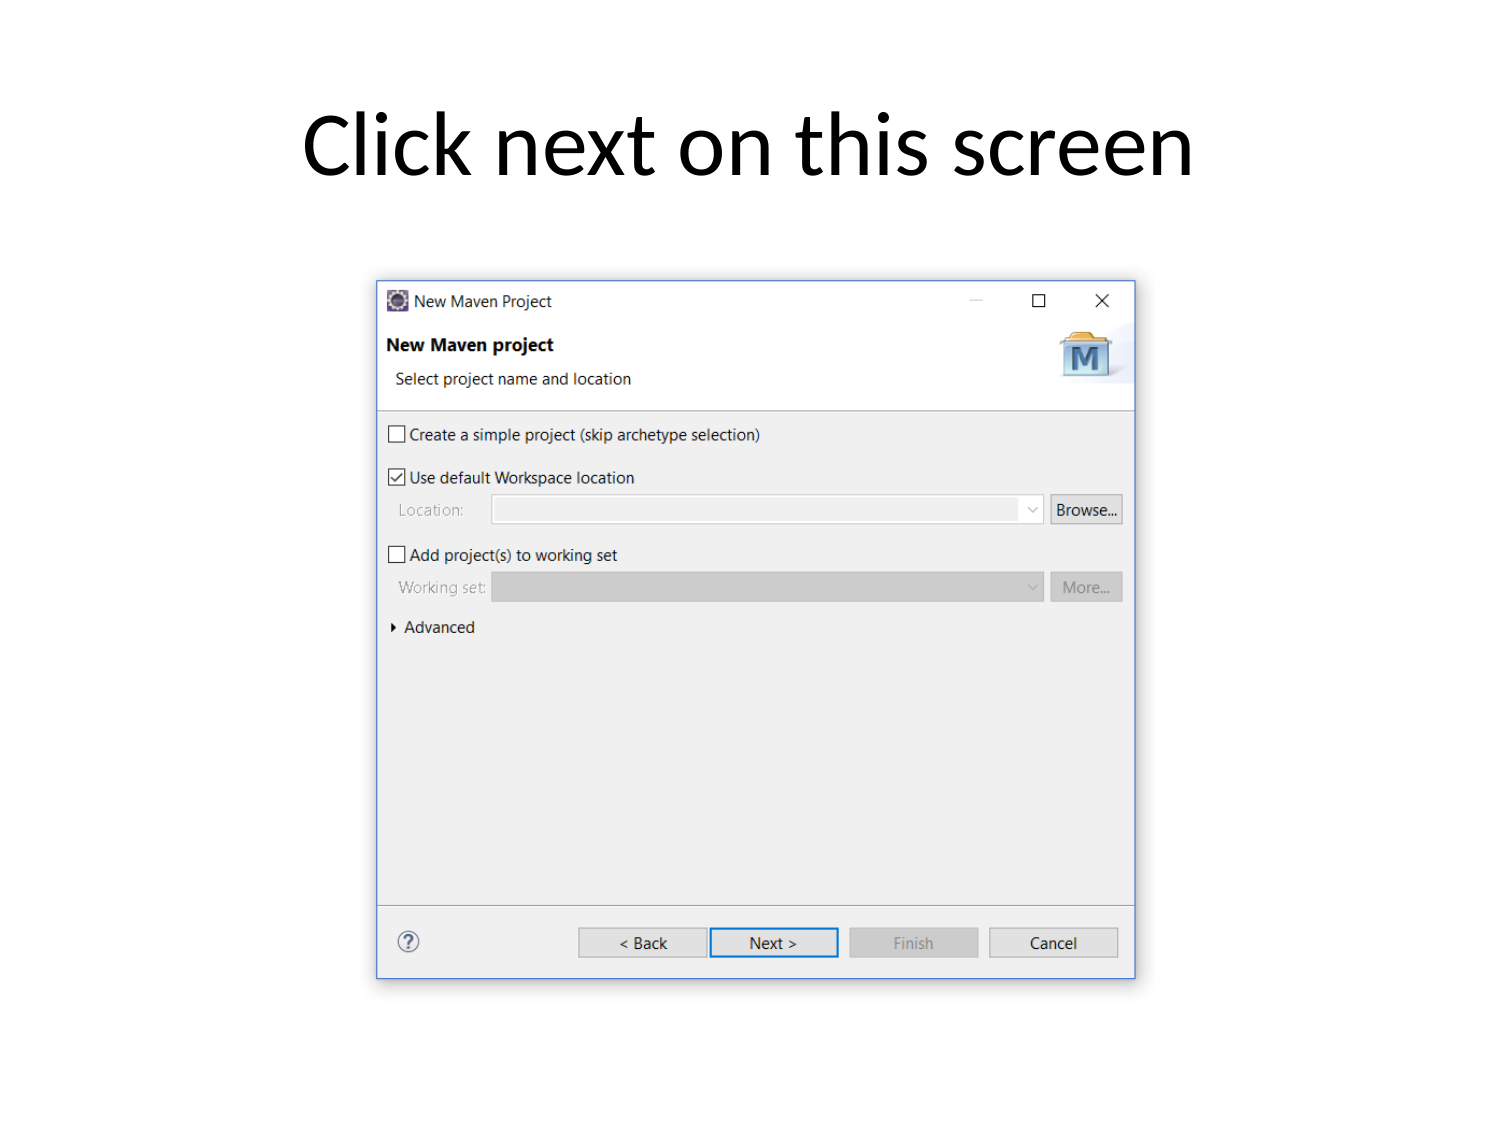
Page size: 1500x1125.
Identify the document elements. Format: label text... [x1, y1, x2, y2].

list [344, 262, 1156, 1006]
title Click next on this screen [75, 45, 1425, 233]
